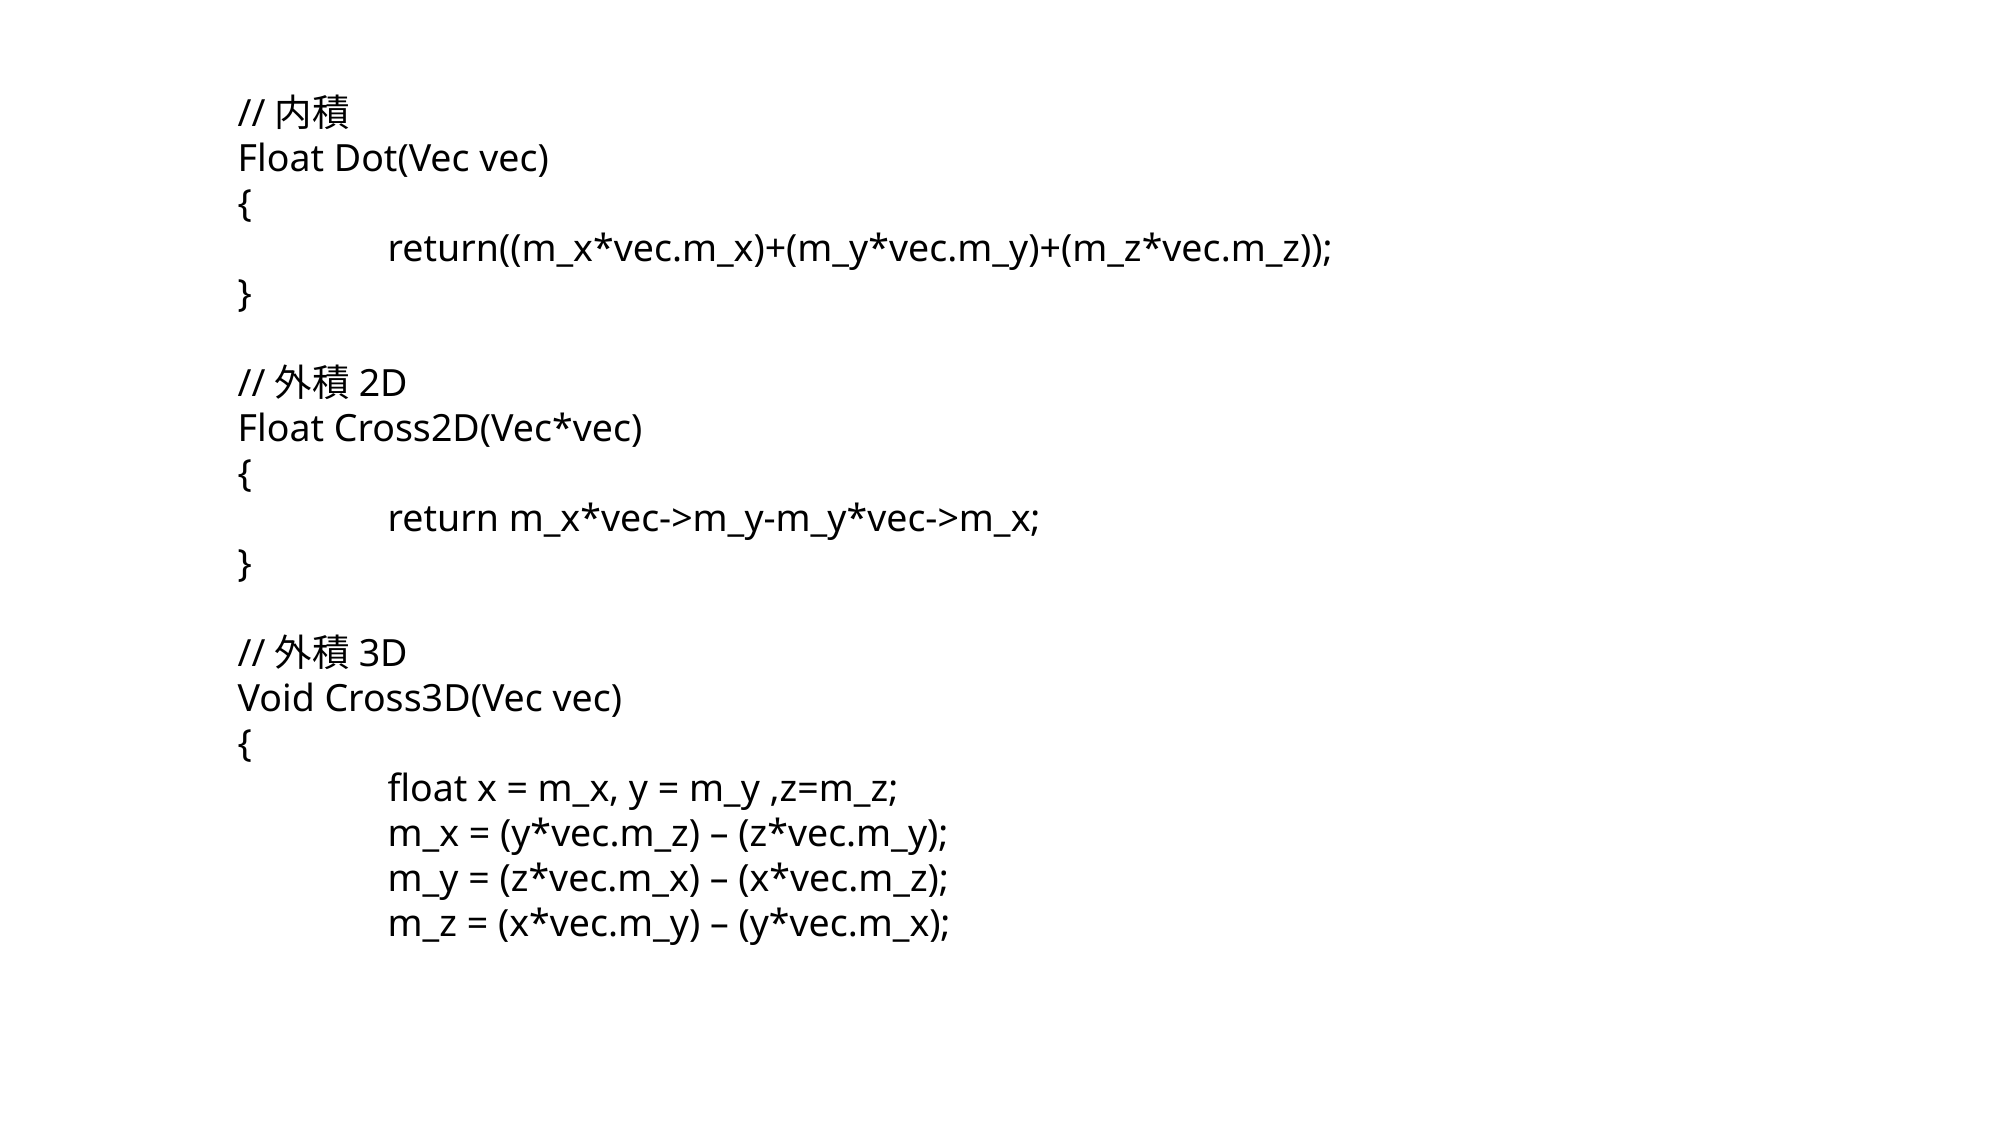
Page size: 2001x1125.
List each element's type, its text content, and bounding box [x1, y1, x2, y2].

text_box //内積 Float Dot(Vec vec) { return((m_x*vec.m_x)+(m_y*vec.m_y)+(m_z*vec.m_z)); } //外積2D Float Cross2D(Vec*vec) { return m_x*vec->m_y-m_y*vec->m_x; } //外積3D Void Cross3D(Vec vec) { float x = m_x, y = m_y ,z=m_z; m_x = (y*vec.m_z) – (z*vec.m_y); m_y = (z*vec.m_x) – (x*vec.m_z); m_z = (x*vec.m_y) – (y*vec.m_x); [222, 81, 1349, 996]
